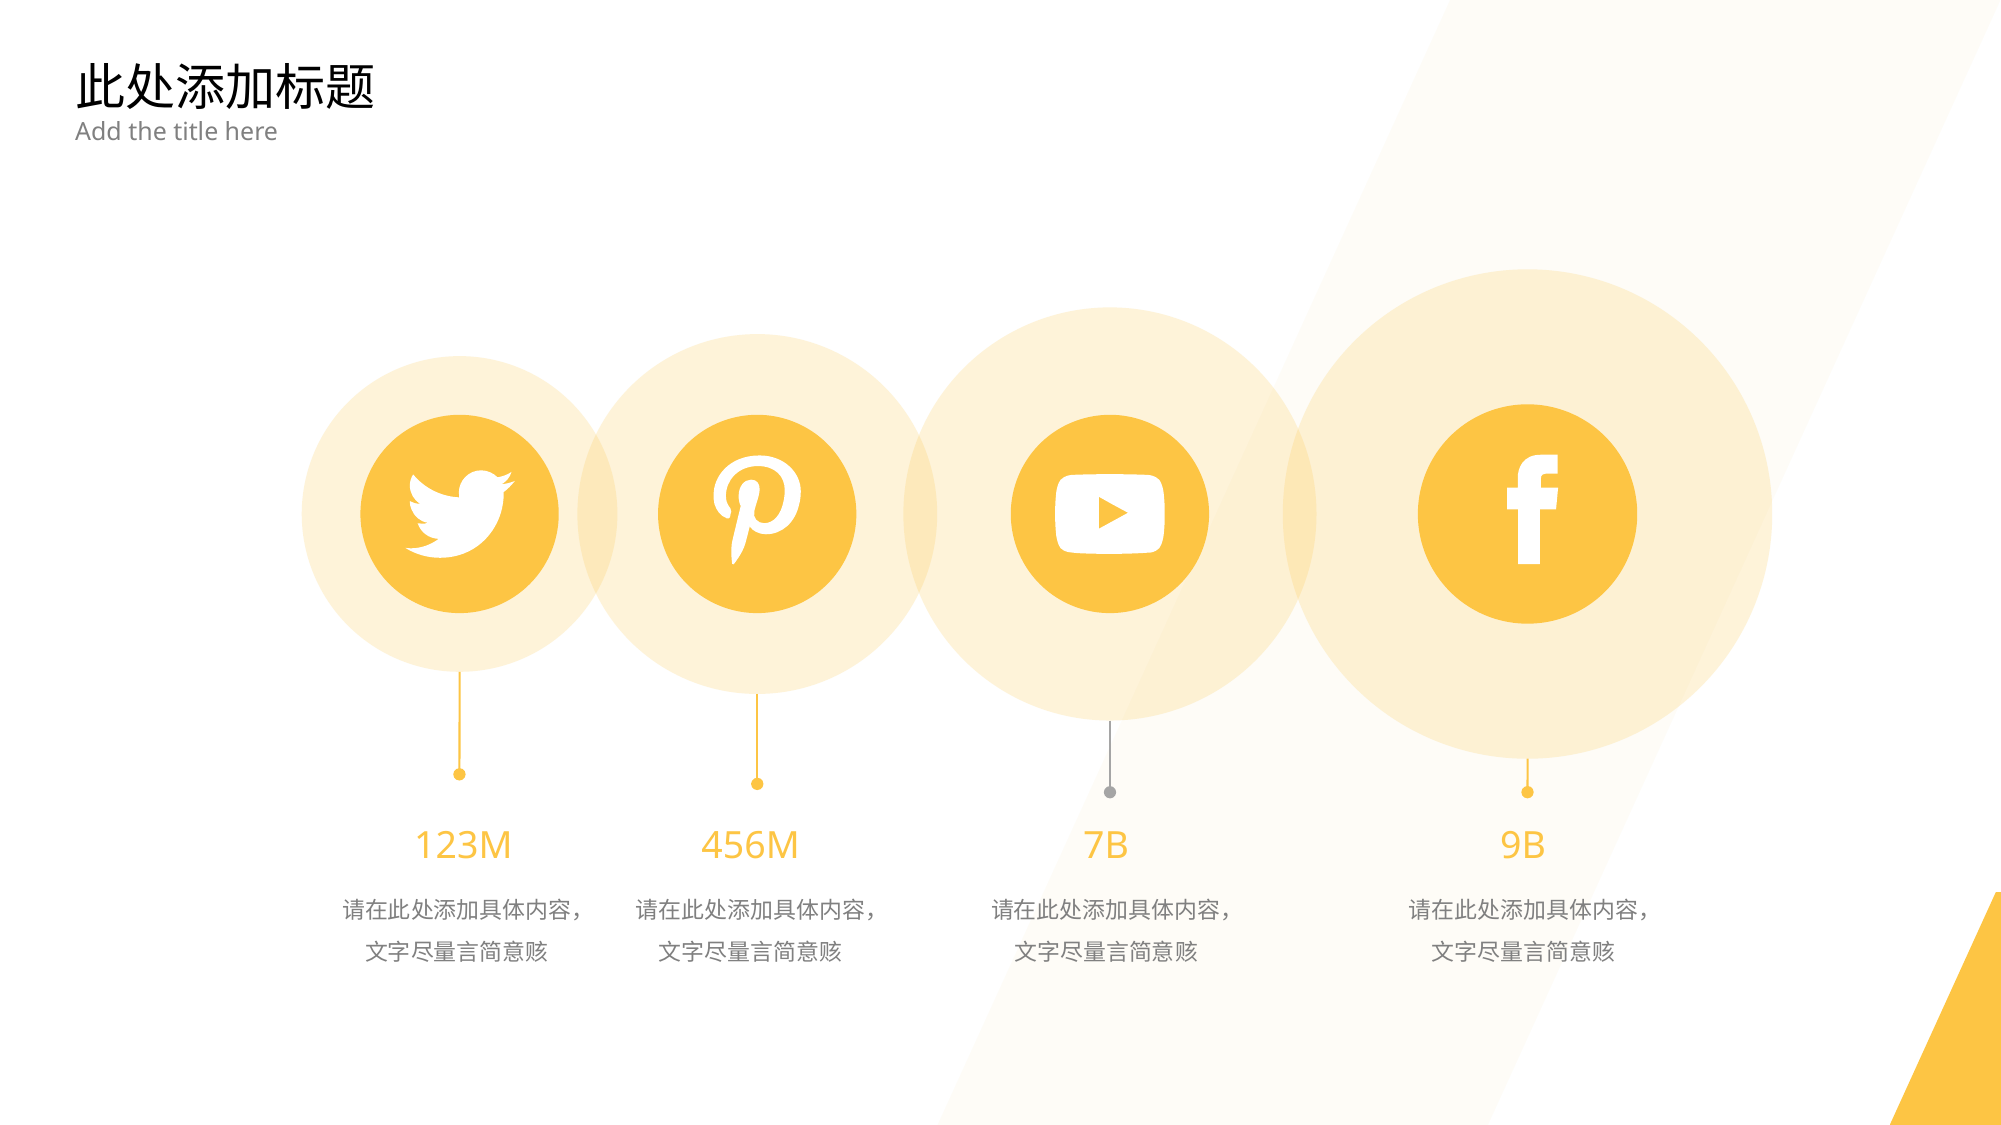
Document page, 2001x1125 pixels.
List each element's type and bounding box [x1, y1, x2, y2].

text_box [1010, 414, 1210, 614]
text_box [658, 414, 857, 614]
text_box [1417, 404, 1638, 624]
text_box [60, 0, 2000, 1125]
